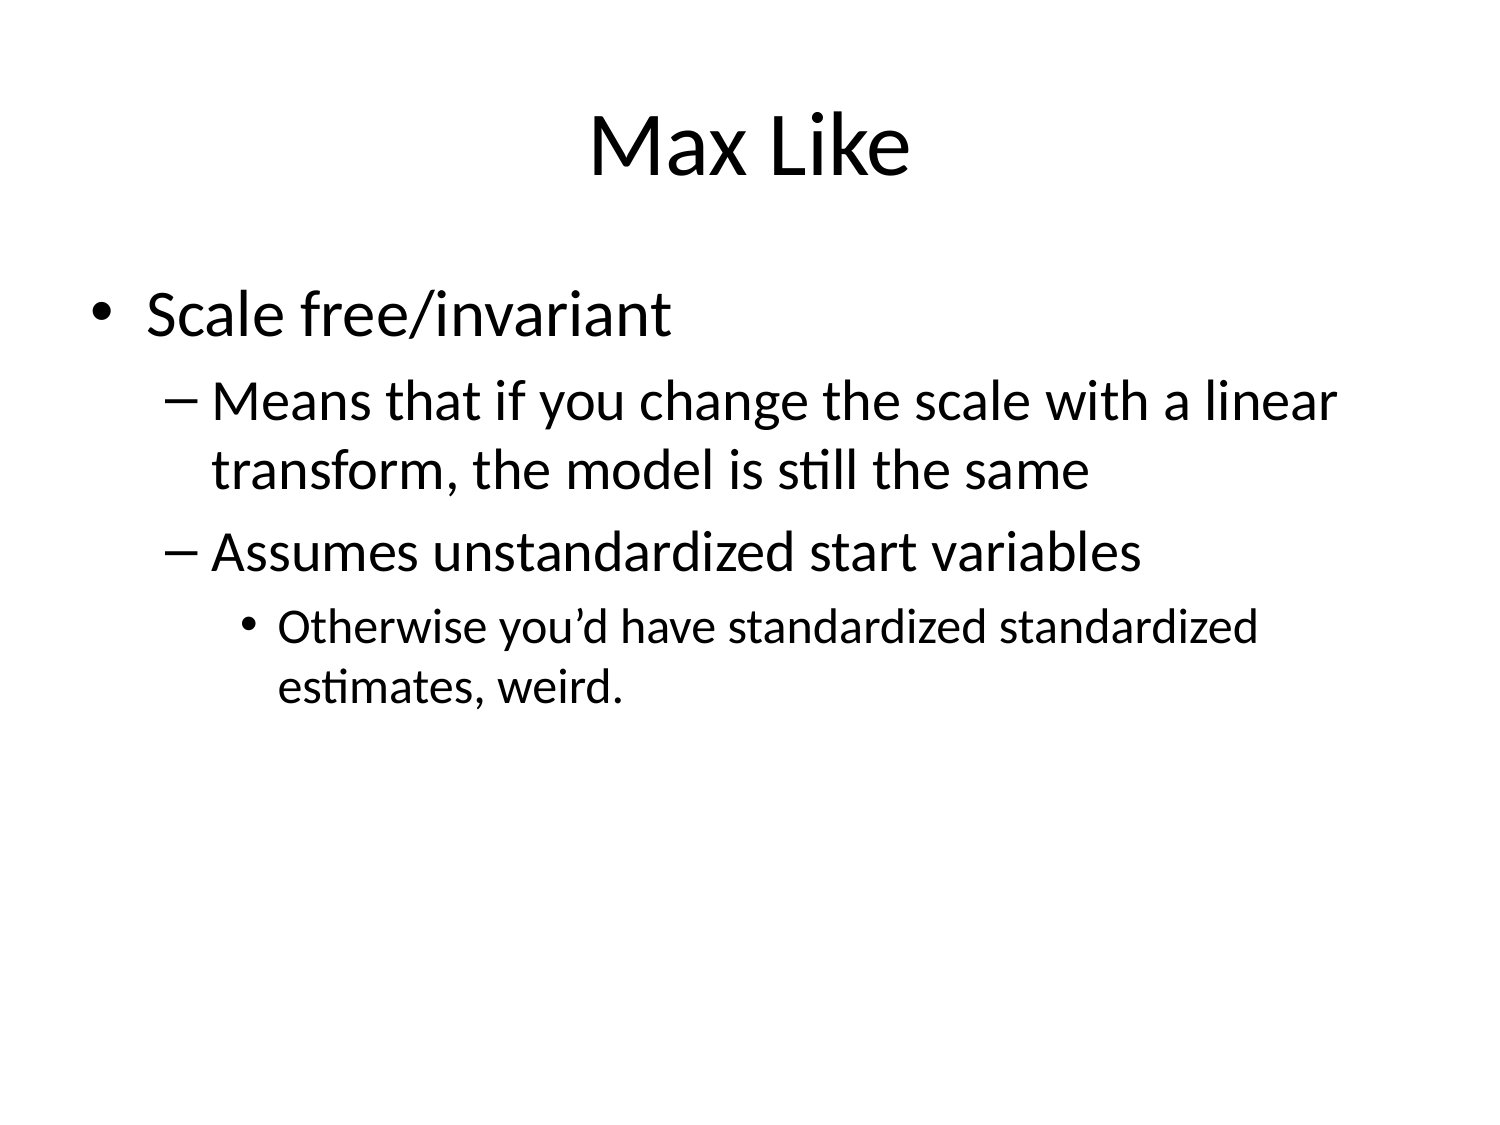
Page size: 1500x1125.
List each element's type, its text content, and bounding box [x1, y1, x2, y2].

title Max Like [75, 45, 1425, 233]
list Scale free/invariant Means that if you change the scale with a linear transform, the model is still the same Assumes unstandardized start variables Otherwise you’d have standardized standardized estimates, weird. [75, 262, 1425, 1005]
